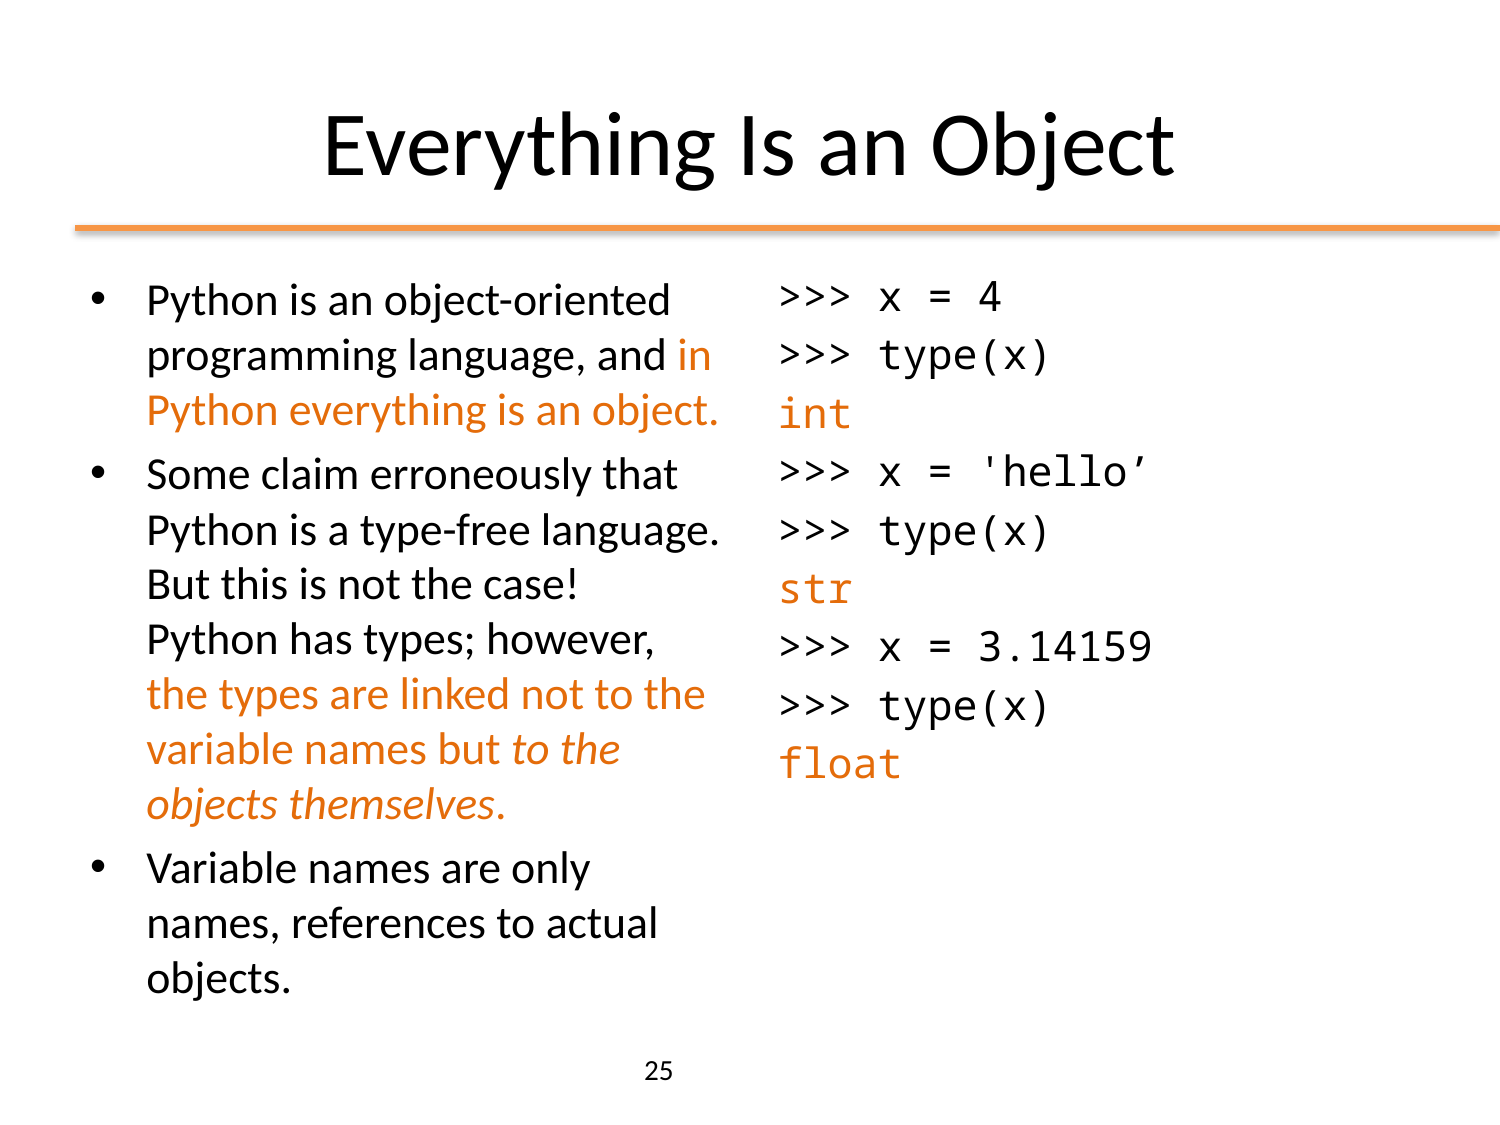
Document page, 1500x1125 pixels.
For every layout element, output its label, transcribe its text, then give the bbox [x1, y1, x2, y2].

list Python is an object-oriented programming language, and in Python everything is an object. Some claim erroneously that Python is a type-free language. But this is not the case! Python has types; however, the types are linked not to the variable names but to the objects themselves. Variable names are only names, references to actual objects. [75, 262, 738, 1005]
slide_number 25 [629, 1043, 1425, 1104]
title Everything Is an Object [75, 45, 1425, 233]
list >>> x = 4 >>> type(x) int >>> x = 'hello’ >>> type(x) str >>> x = 3.14159 >>> type(x) float [762, 262, 1425, 1005]
